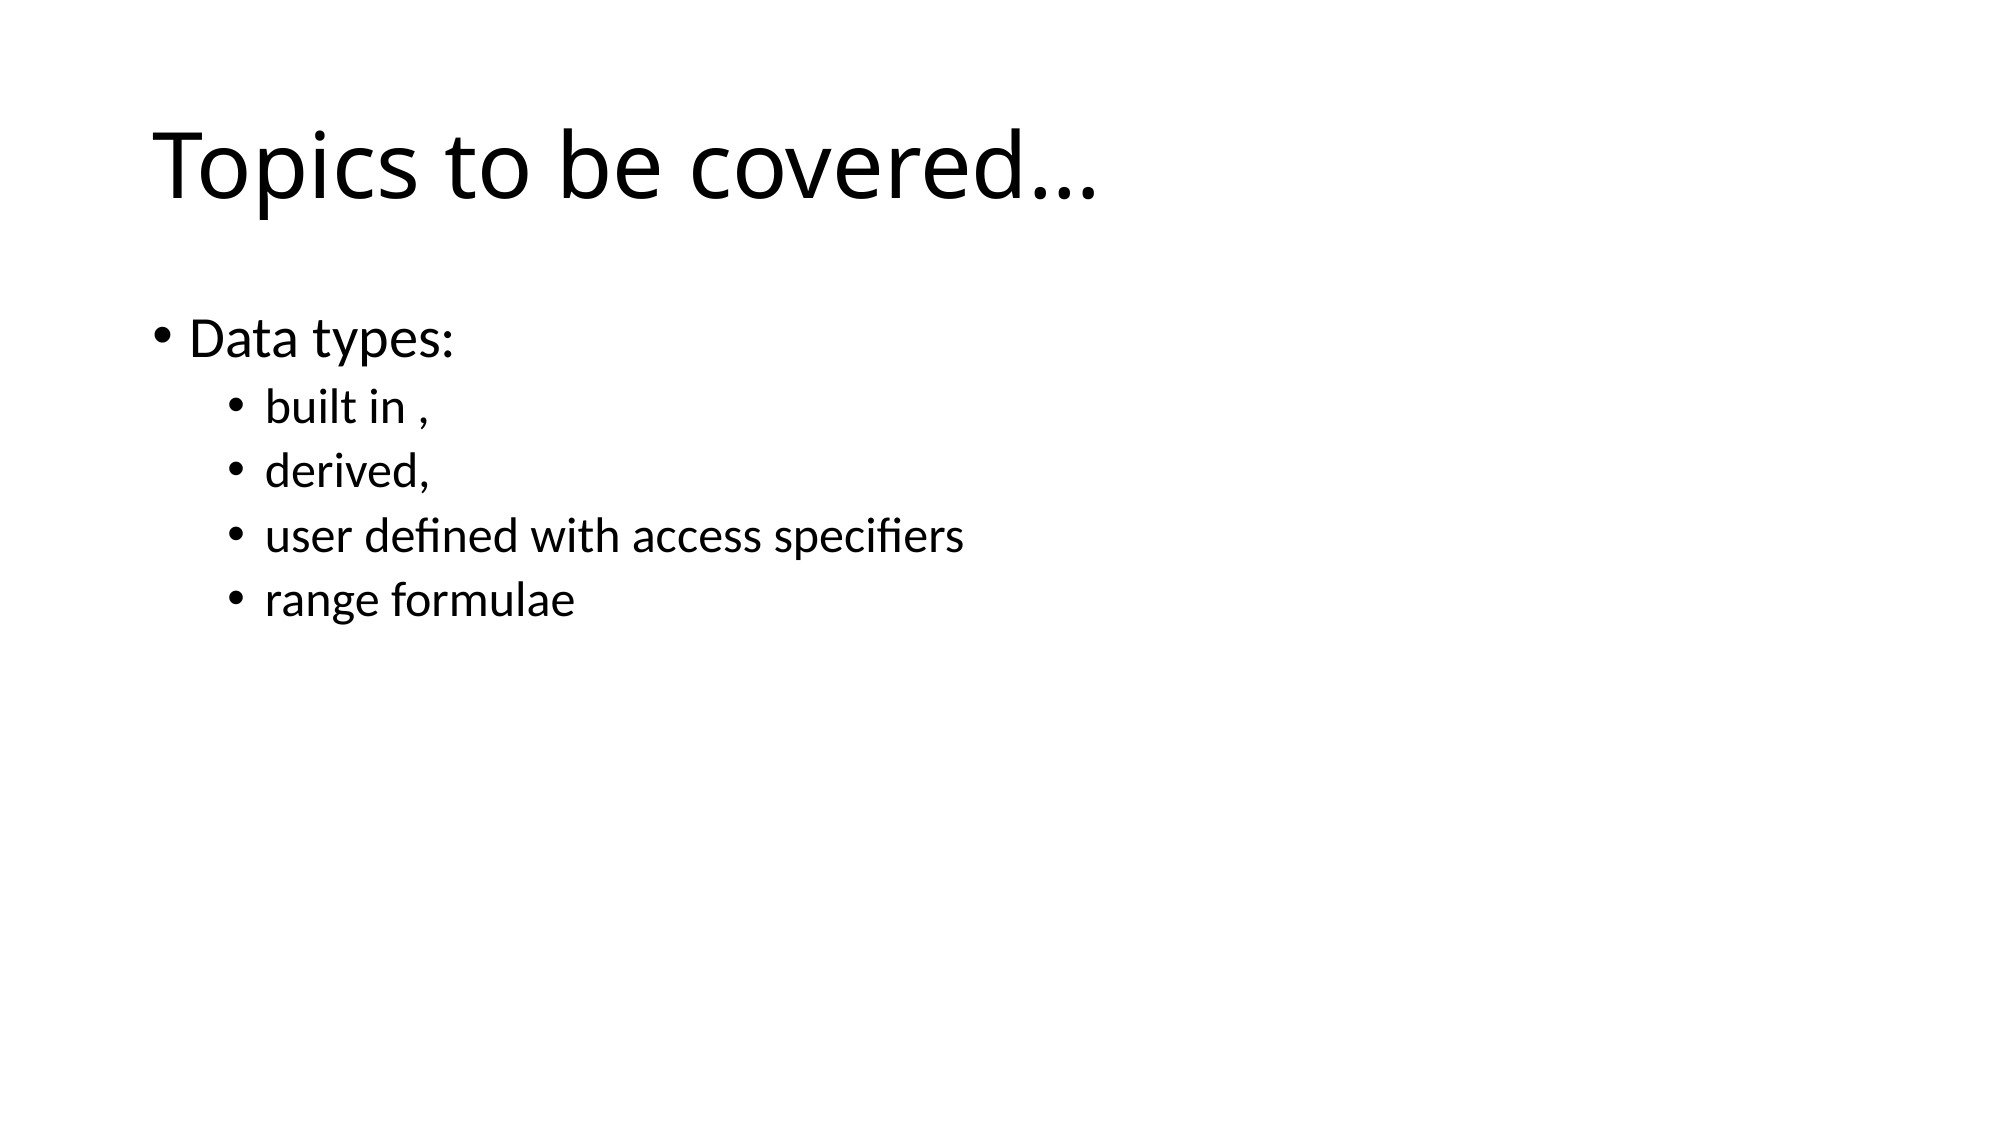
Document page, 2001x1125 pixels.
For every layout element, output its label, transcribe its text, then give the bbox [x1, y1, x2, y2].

list Data types: built in , derived, user defined with access specifiers range formulae [137, 299, 1863, 1014]
title Topics to be covered… [137, 59, 1863, 278]
